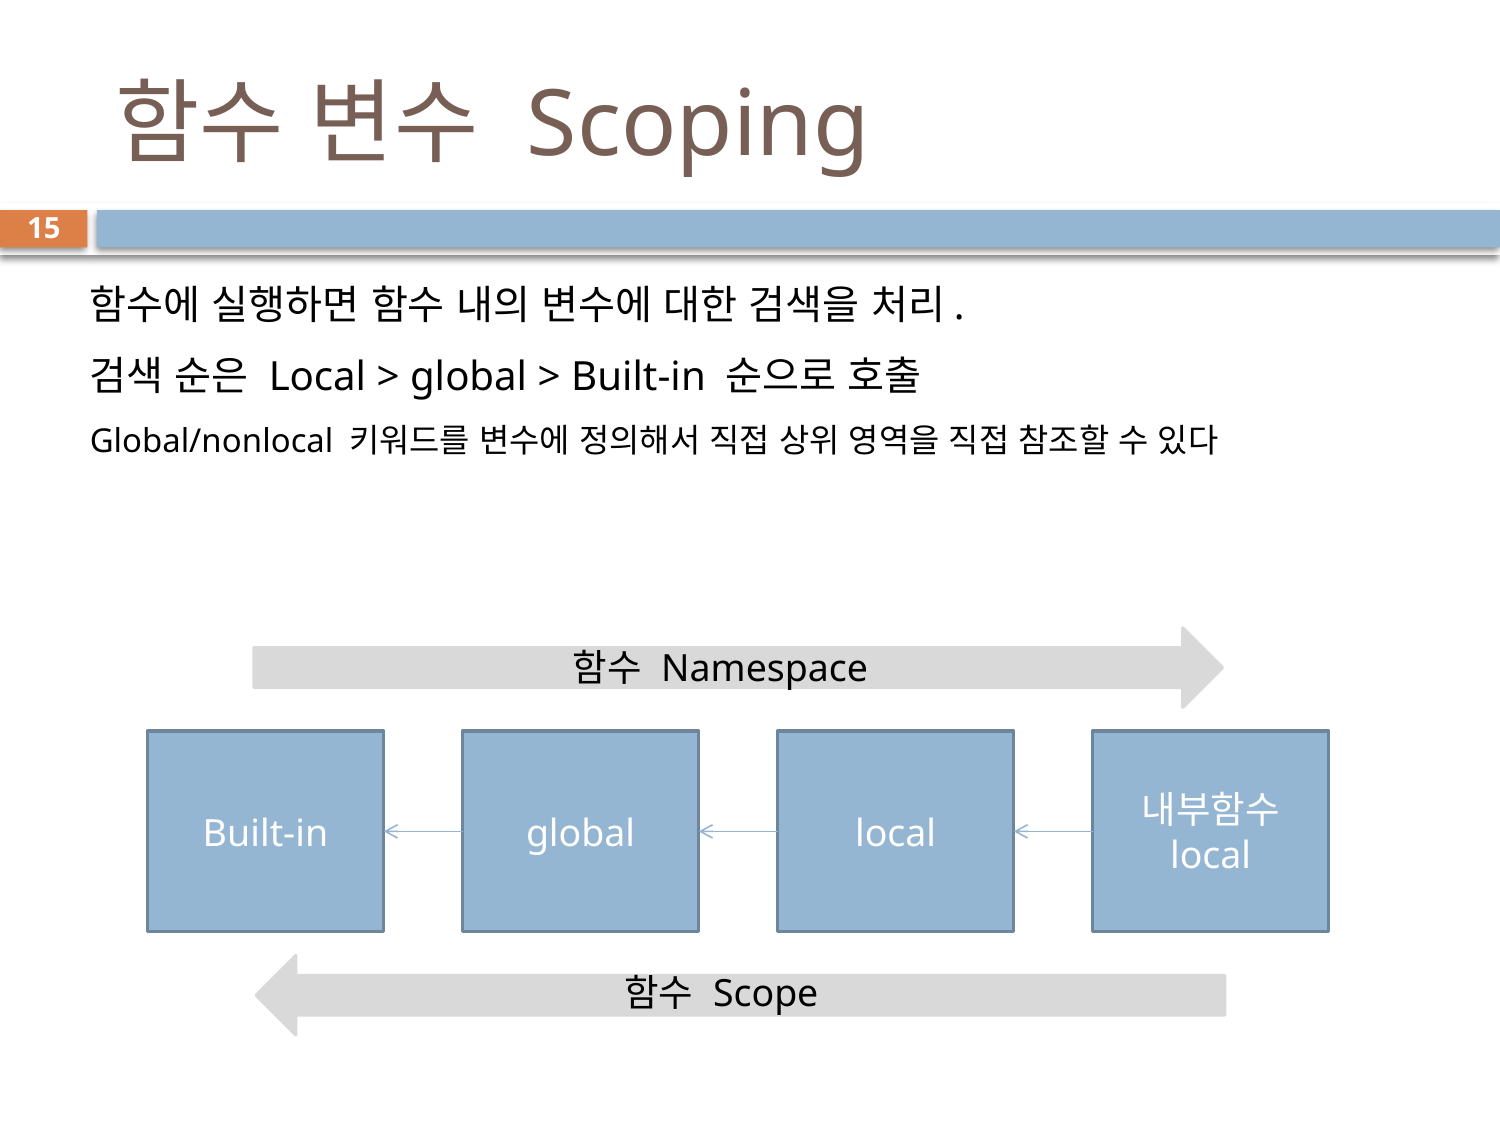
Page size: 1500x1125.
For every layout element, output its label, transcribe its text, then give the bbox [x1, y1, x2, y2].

text_box [255, 954, 561, 1037]
text_box 함수 Namespace [454, 636, 987, 697]
text_box 함수 Scope [561, 961, 892, 1022]
text_box local [776, 729, 1015, 933]
list 함수에 실행하면 함수 내의 변수에 대한 검색을 처리. 검색 순은 Local > global > Built-in 순으로 호출 Global/nonlocal 키워드를 변수에 정의해서 직접 상위 영역을 직접 참조할 수 있다 [75, 262, 1425, 468]
text_box [892, 973, 1227, 1017]
text_box Built-in [146, 729, 385, 933]
slide_number 15 [0, 208, 88, 249]
text_box global [461, 729, 700, 933]
title 함수 변수 Scoping [100, 37, 1438, 200]
text_box 내부함수 local [1091, 729, 1330, 933]
text_box [252, 646, 454, 690]
text_box [987, 626, 1224, 709]
